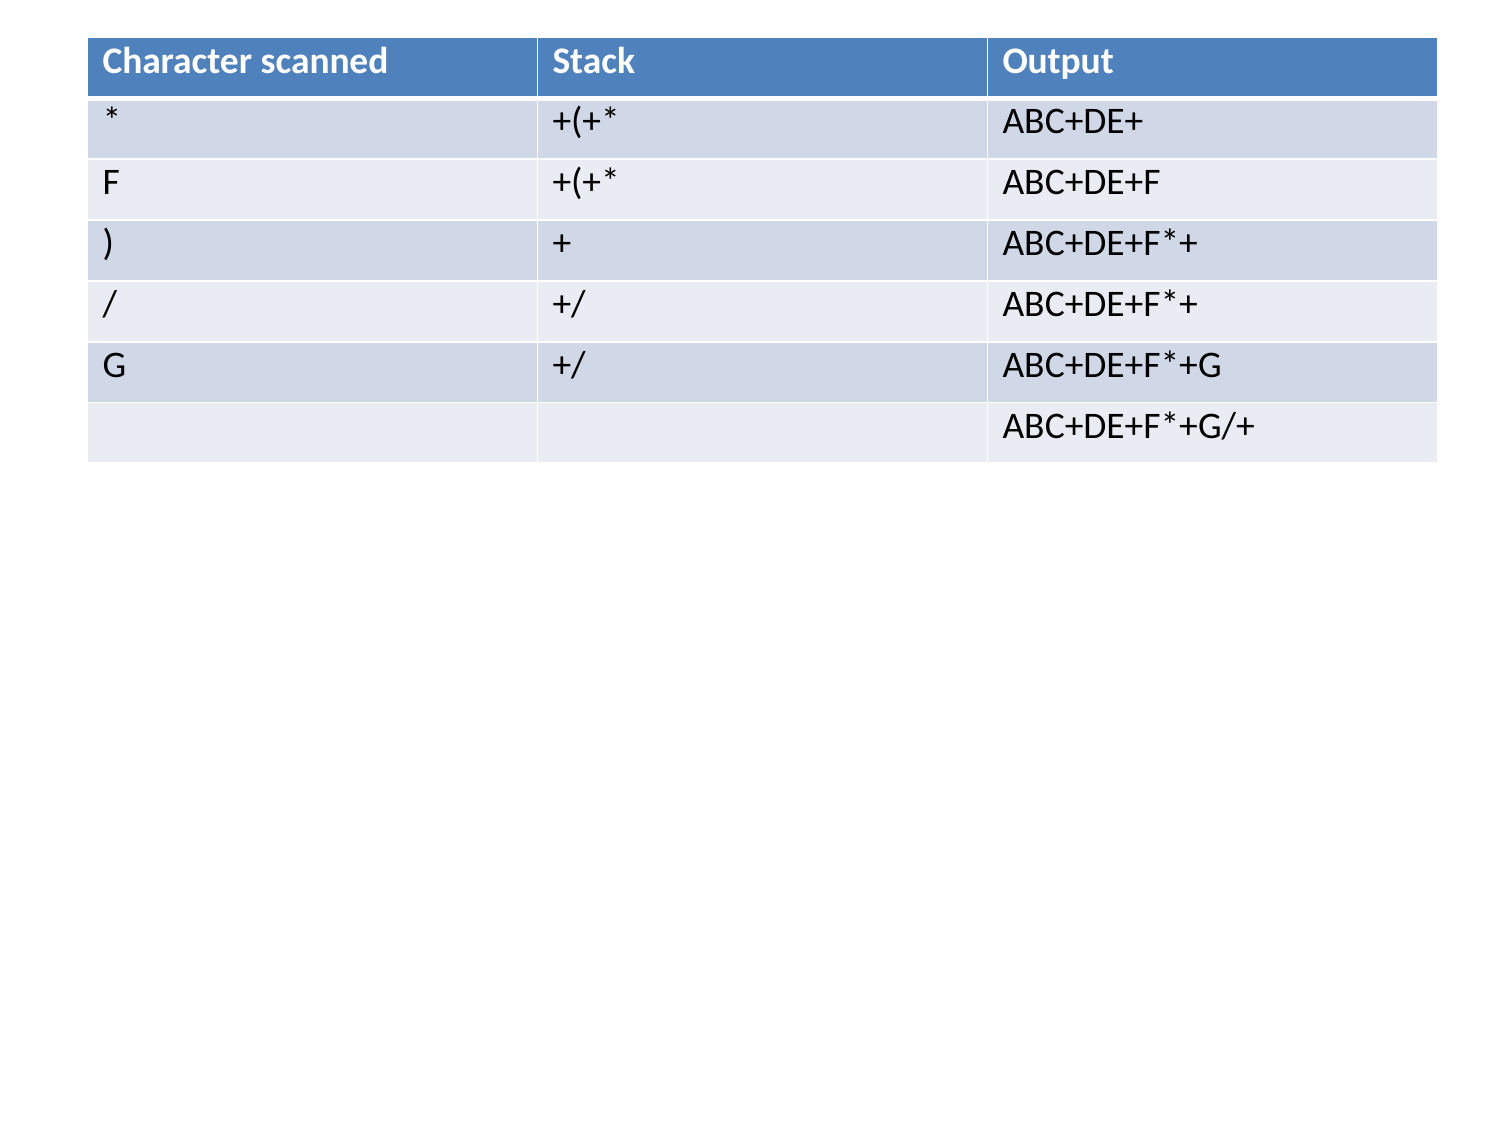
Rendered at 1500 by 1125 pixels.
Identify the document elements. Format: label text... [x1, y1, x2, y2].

table_header Character scanned [88, 38, 537, 96]
table_cell +(+* [538, 101, 987, 158]
table_cell ABC+DE+F*+G [988, 343, 1437, 402]
table_cell +(+* [538, 160, 987, 219]
table_cell ABC+DE+ [988, 101, 1437, 158]
table_cell [538, 403, 987, 462]
table_cell ABC+DE+F*+G/+ [988, 403, 1437, 462]
table_cell +/ [538, 343, 987, 402]
table_cell G [88, 343, 537, 402]
table_cell ) [88, 221, 537, 280]
table_cell [88, 403, 537, 462]
table_cell / [88, 282, 537, 341]
table_cell F [88, 160, 537, 219]
table_cell ABC+DE+F*+ [988, 221, 1437, 280]
table_cell ABC+DE+F*+ [988, 282, 1437, 341]
table_header Stack [538, 38, 987, 96]
table_cell +/ [538, 282, 987, 341]
table_cell + [538, 221, 987, 280]
table_header Output [988, 38, 1437, 96]
table_cell * [88, 101, 537, 158]
table_cell ABC+DE+F [988, 160, 1437, 219]
